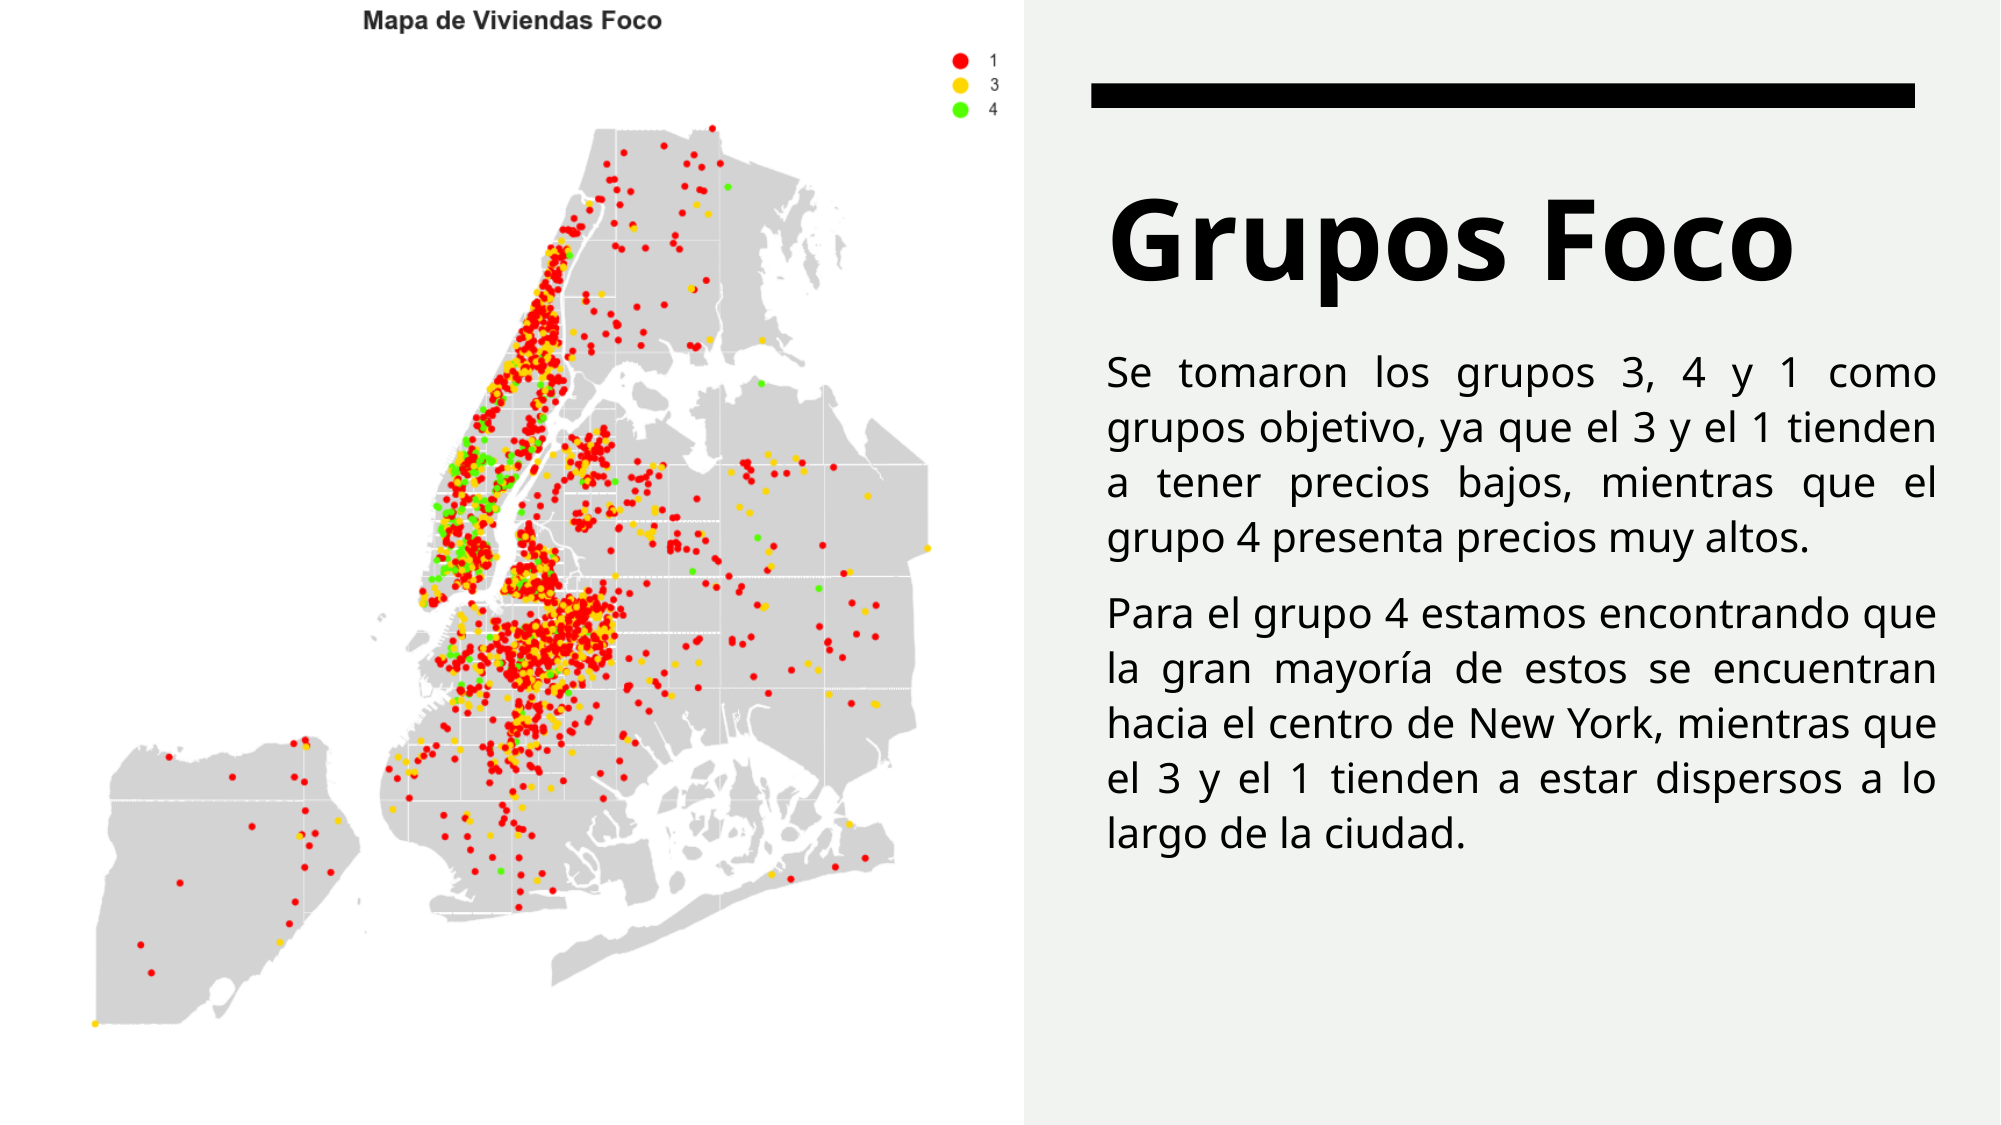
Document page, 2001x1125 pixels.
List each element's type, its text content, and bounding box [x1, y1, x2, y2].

text_box [1024, 0, 2000, 1125]
text_box [1090, 82, 1916, 109]
picture [0, 0, 1024, 1125]
list Se tomaron los grupos 3, 4 y 1 como grupos objetivo, ya que el 3 y el 1 tienden a tener precios bajos, mientras que el grupo 4 presenta precios muy altos. Para el grupo 4 estamos encontrando que la gran mayoría de estos se encuentran hacia el centro de New York, mientras que el 3 y el 1 tienden a estar dispersos a lo largo de la ciudad. [1091, 332, 1954, 1083]
title Grupos Foco [1091, 160, 1915, 318]
